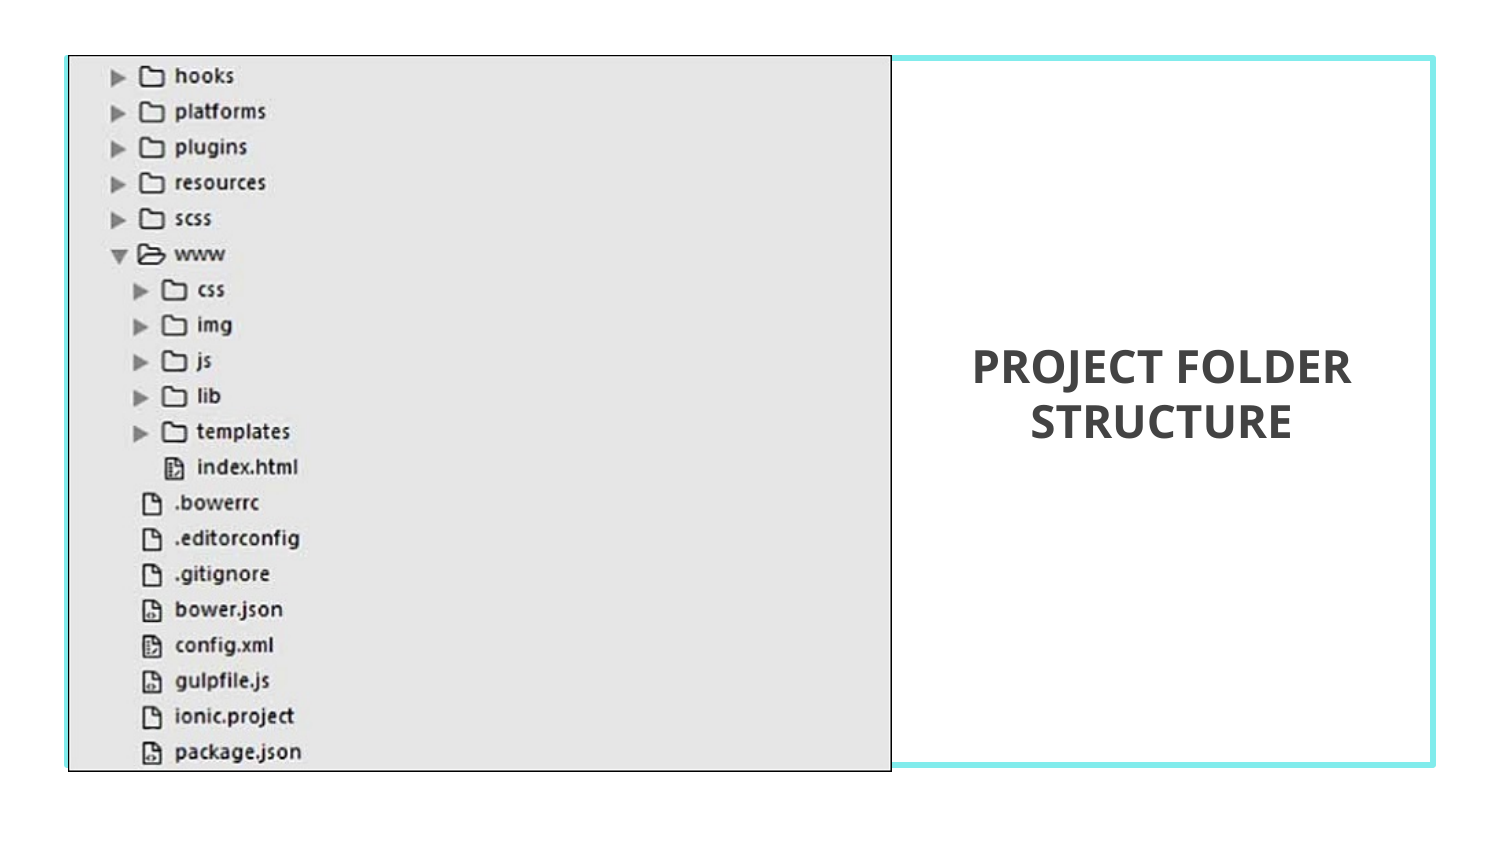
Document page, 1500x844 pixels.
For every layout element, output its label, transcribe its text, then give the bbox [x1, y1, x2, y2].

picture [68, 55, 893, 773]
title Project folder structure [898, 312, 1500, 463]
